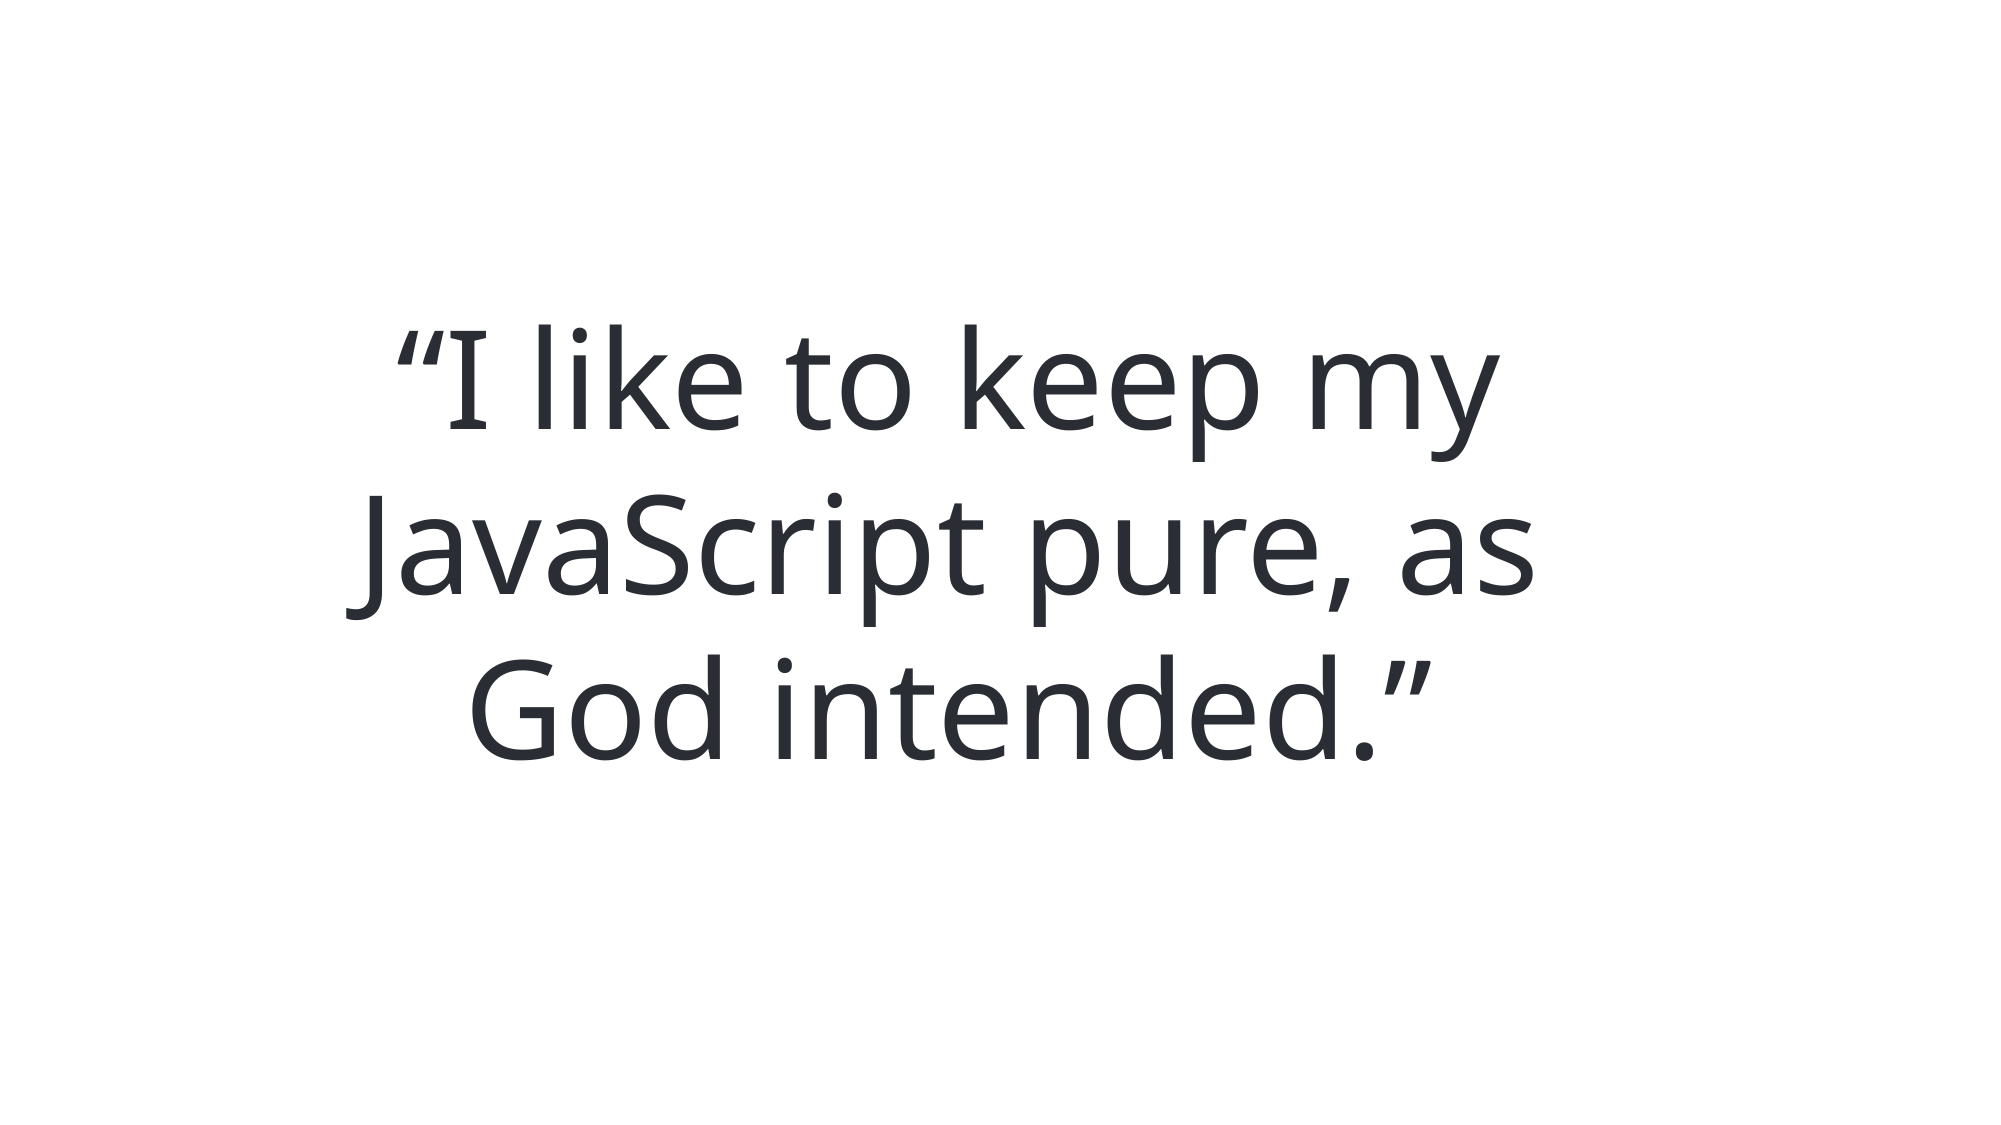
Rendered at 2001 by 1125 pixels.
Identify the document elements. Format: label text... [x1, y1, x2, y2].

list “I like to keep my JavaScript pure, as God intended.” [213, 52, 1654, 1028]
